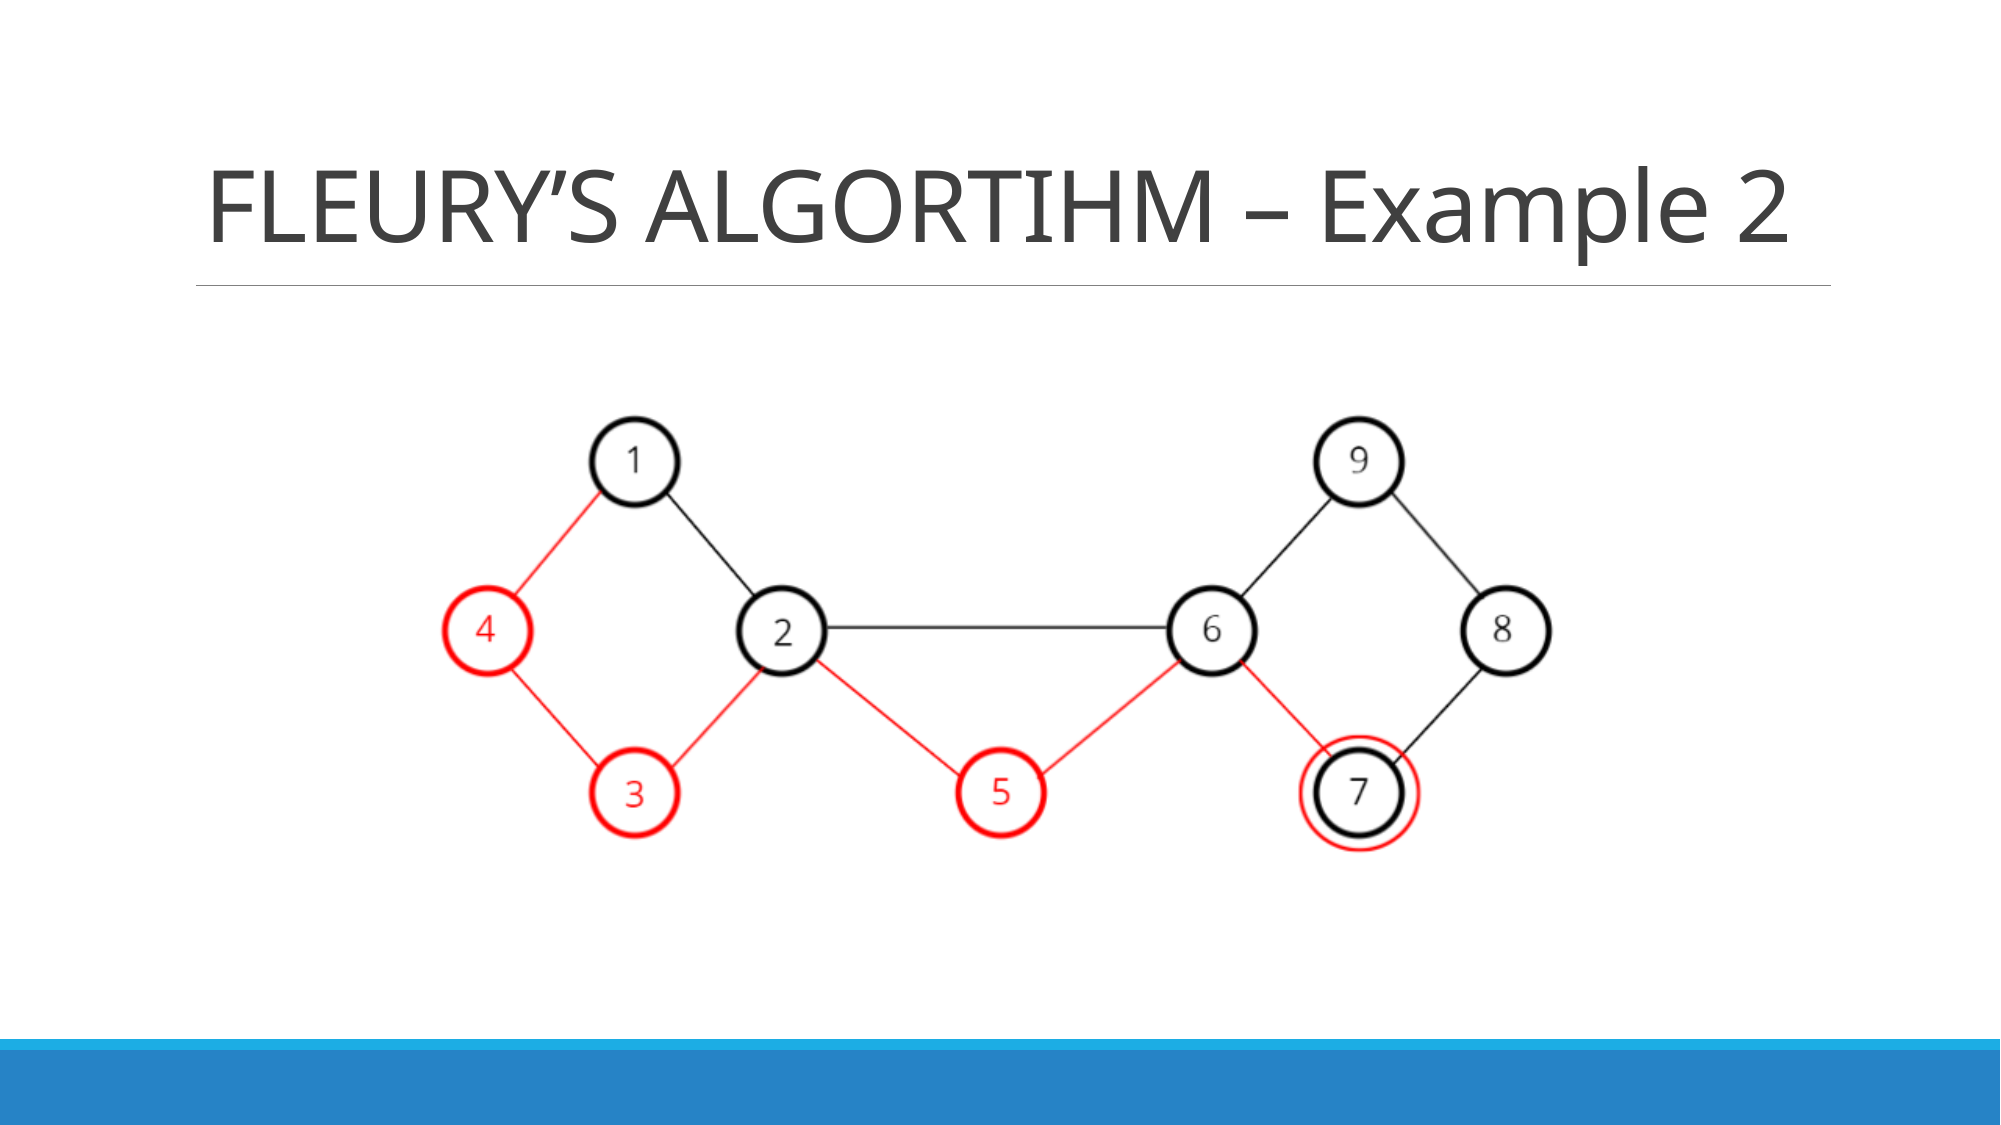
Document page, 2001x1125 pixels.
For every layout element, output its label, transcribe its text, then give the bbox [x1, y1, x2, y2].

title FLEURY’S ALGORTIHM – Example 2 [189, 53, 1915, 271]
picture [430, 407, 1570, 862]
